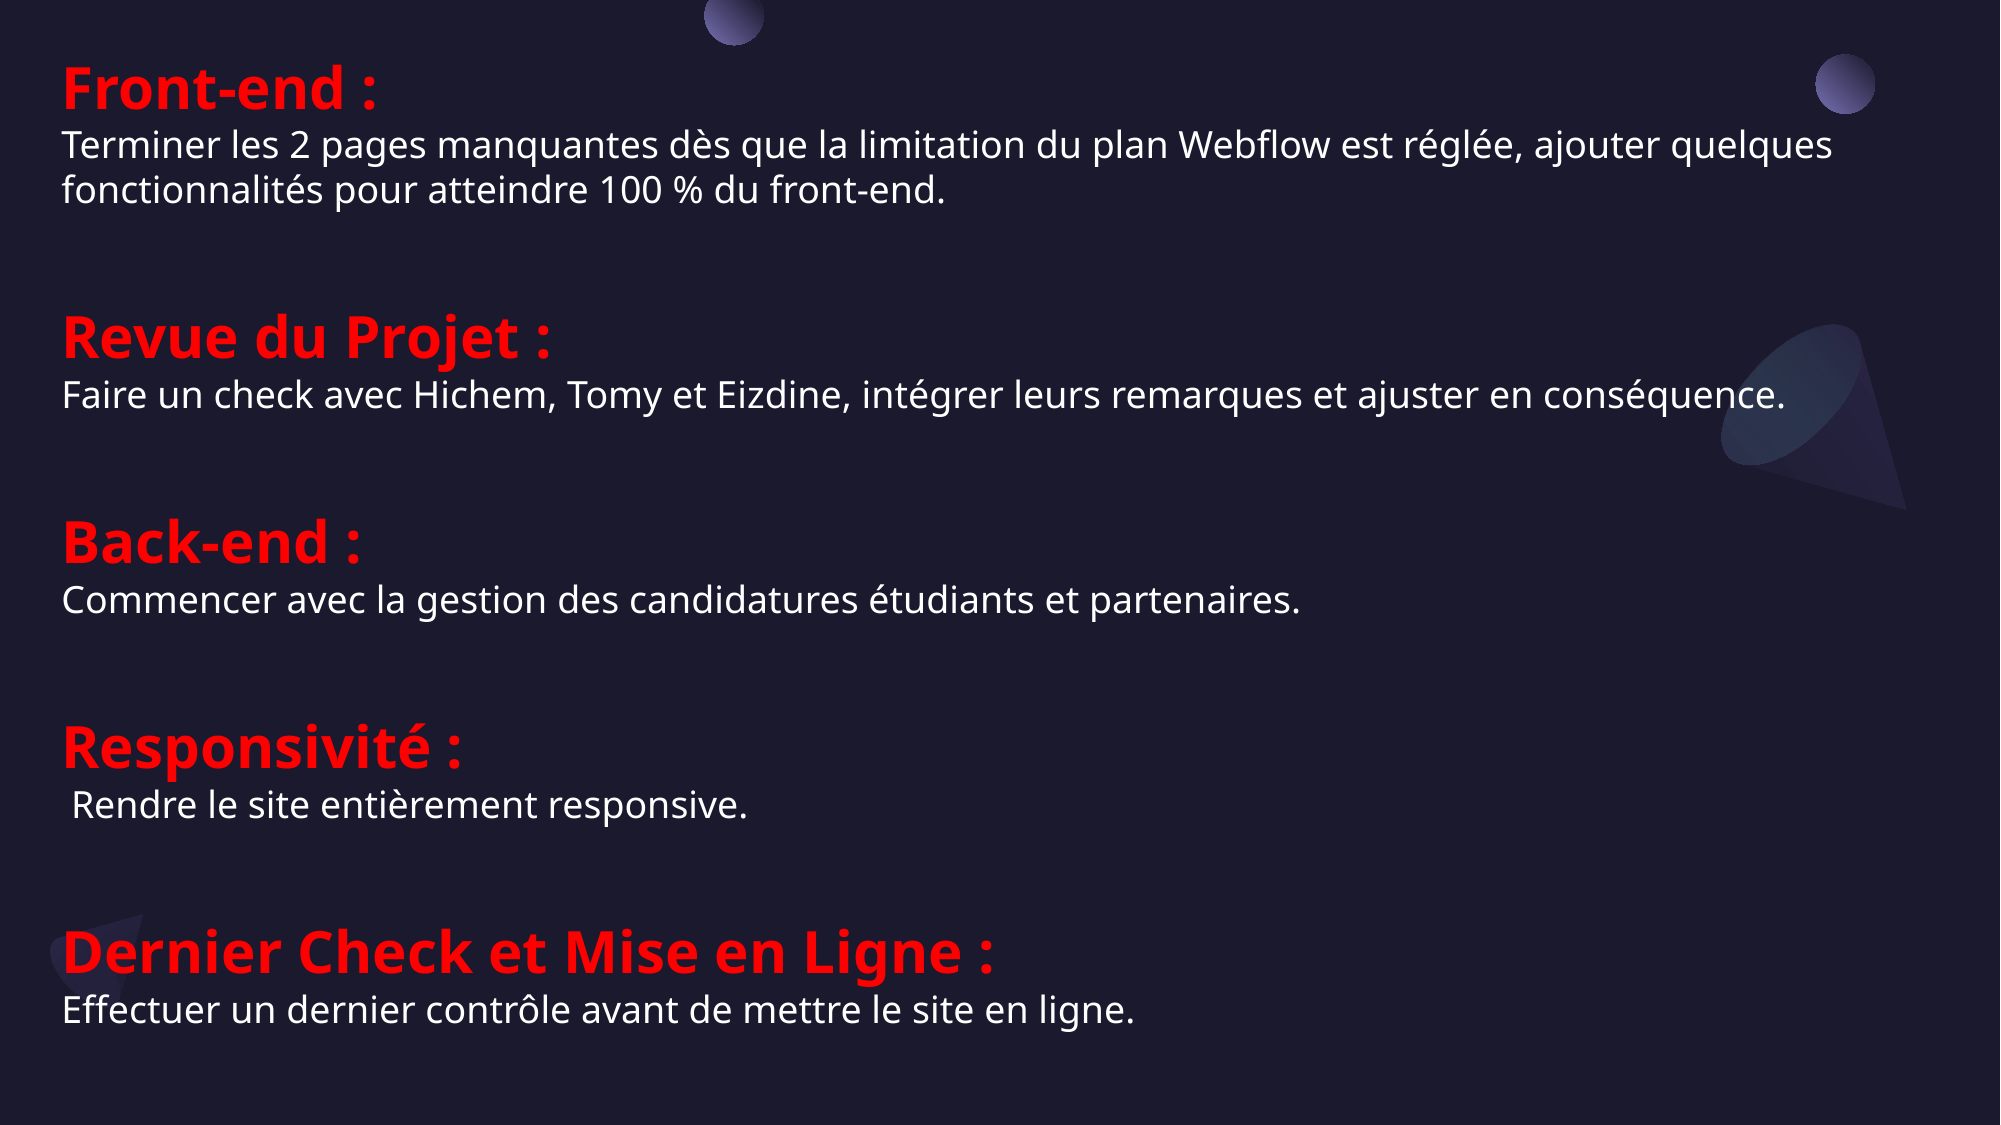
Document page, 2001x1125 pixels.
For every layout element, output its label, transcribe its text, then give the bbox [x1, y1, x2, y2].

text_box Front-end : Terminer les 2 pages manquantes dès que la limitation du plan Webflow est réglée, ajouter quelques fonctionnalités pour atteindre 100 % du front-end. Revue du Projet : Faire un check avec Hichem, Tomy et Eizdine, intégrer leurs remarques et ajuster en conséquence. Back-end : Commencer avec la gestion des candidatures étudiants et partenaires. Responsivité : Rendre le site entièrement responsive. Dernier Check et Mise en Ligne : Effectuer un dernier contrôle avant de mettre le site en ligne. [46, 43, 1954, 1038]
